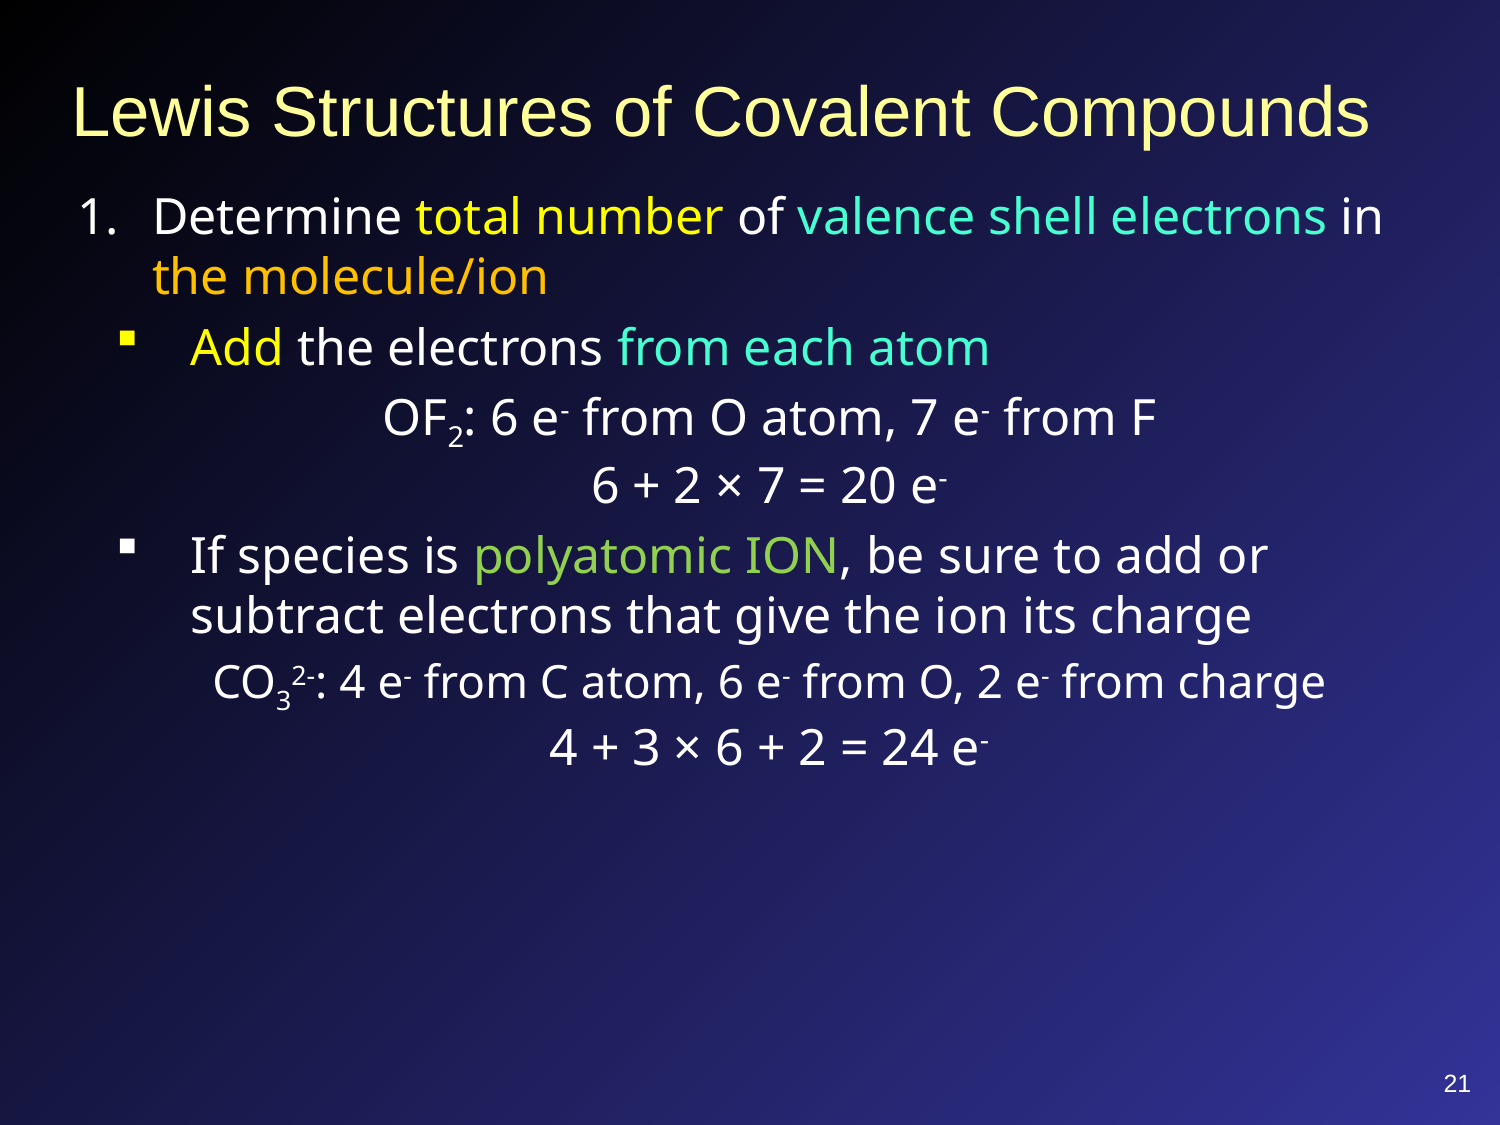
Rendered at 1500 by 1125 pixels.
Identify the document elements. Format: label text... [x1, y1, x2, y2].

title Lewis Structures of Covalent Compounds [56, 57, 1439, 159]
list Determine total number of valence shell electrons in the molecule/ion Add the electrons from each atom OF2: 6 e- from O atom, 7 e- from F 6 + 2 × 7 = 20 e- If species is polyatomic ION, be sure to add or subtract electrons that give the ion its charge CO32-: 4 e- from C atom, 6 e- from O, 2 e- from charge 4 + 3 × 6 + 2 = 24 e- [61, 177, 1439, 1053]
slide_number 21 [1148, 1052, 1487, 1112]
